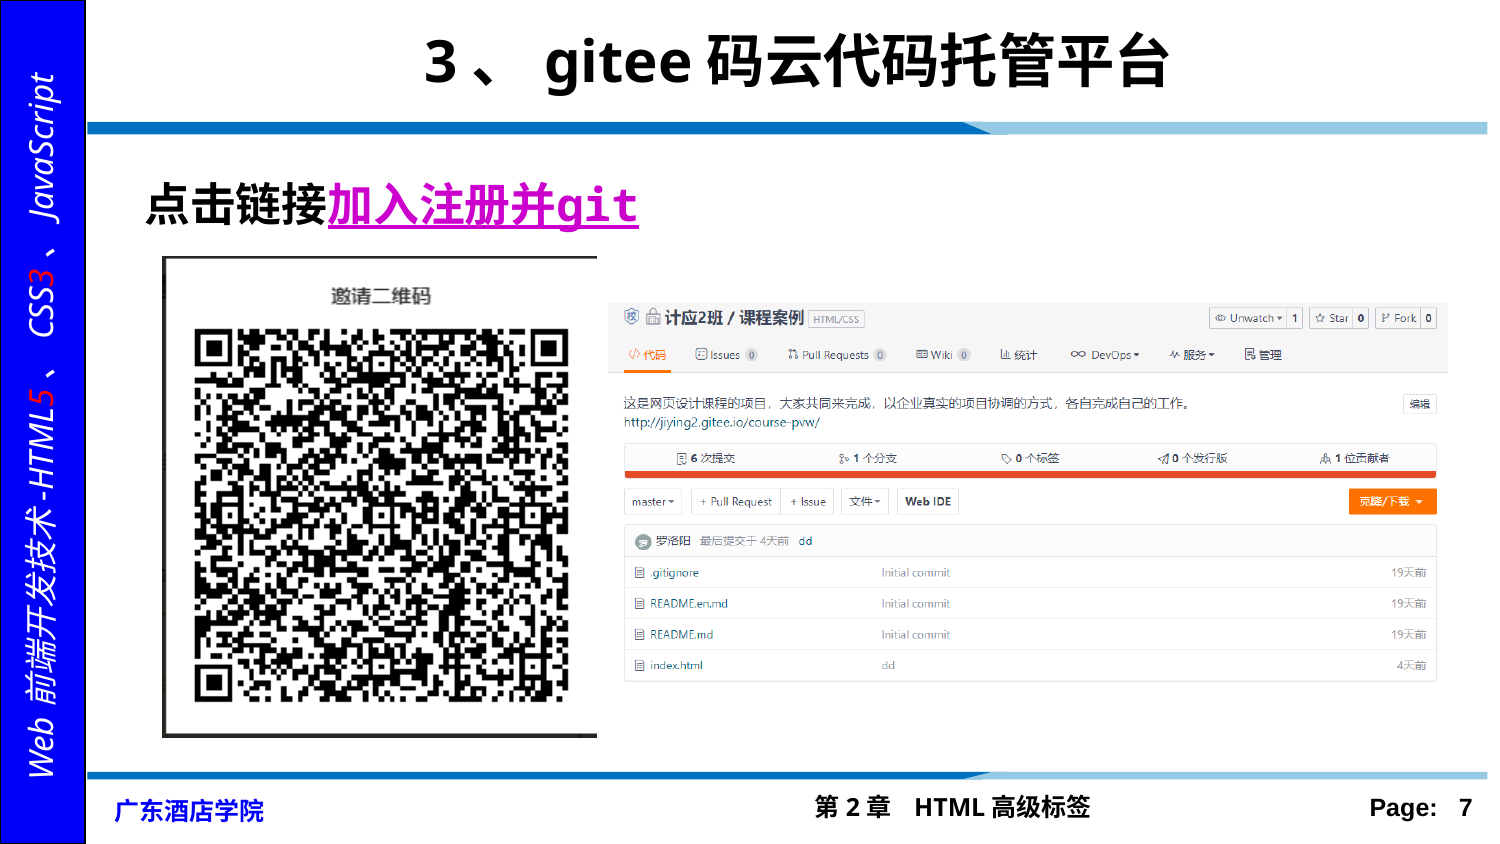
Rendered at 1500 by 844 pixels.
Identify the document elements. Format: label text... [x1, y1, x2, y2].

text_box 点击链接加入注册并git [129, 168, 1468, 243]
picture [608, 303, 1449, 691]
title 3、gitee码云代码托管平台 [161, 11, 1436, 106]
picture [161, 256, 597, 738]
